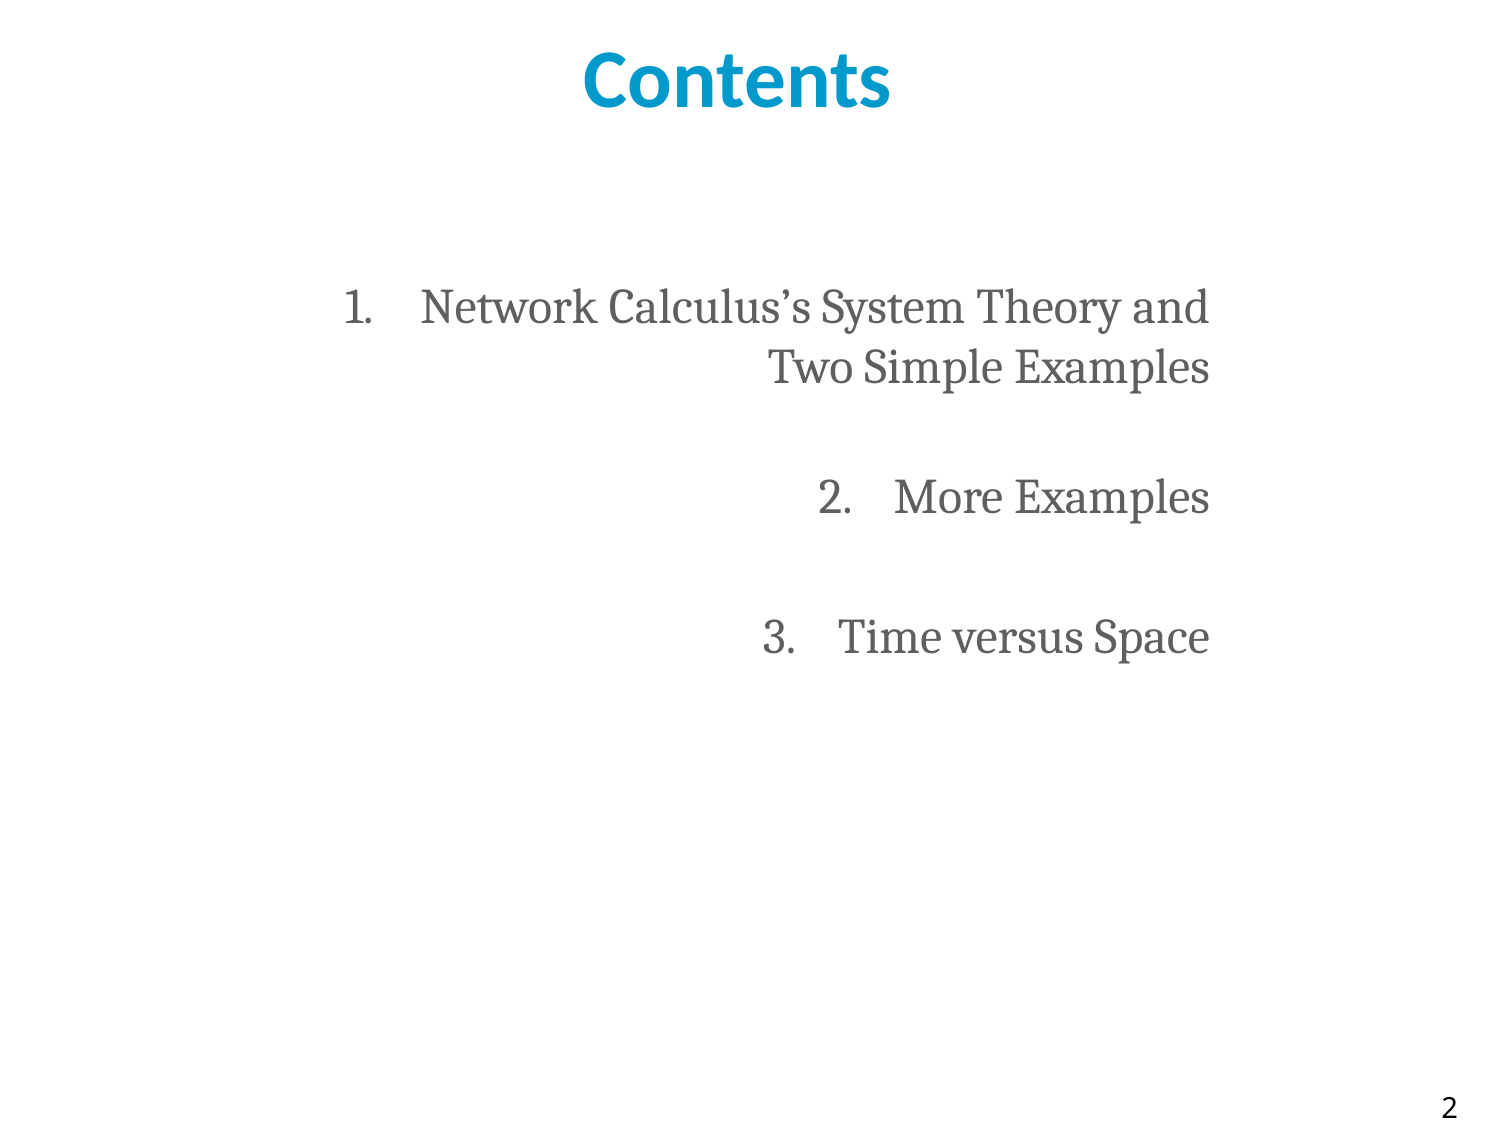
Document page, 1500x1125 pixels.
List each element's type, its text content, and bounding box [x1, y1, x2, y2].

footer 2 [1399, 1082, 1500, 1125]
list Network Calculus’s System Theory and Two Simple Examples More Examples Time versus Space [310, 265, 1226, 698]
title Contents [17, 0, 1460, 150]
